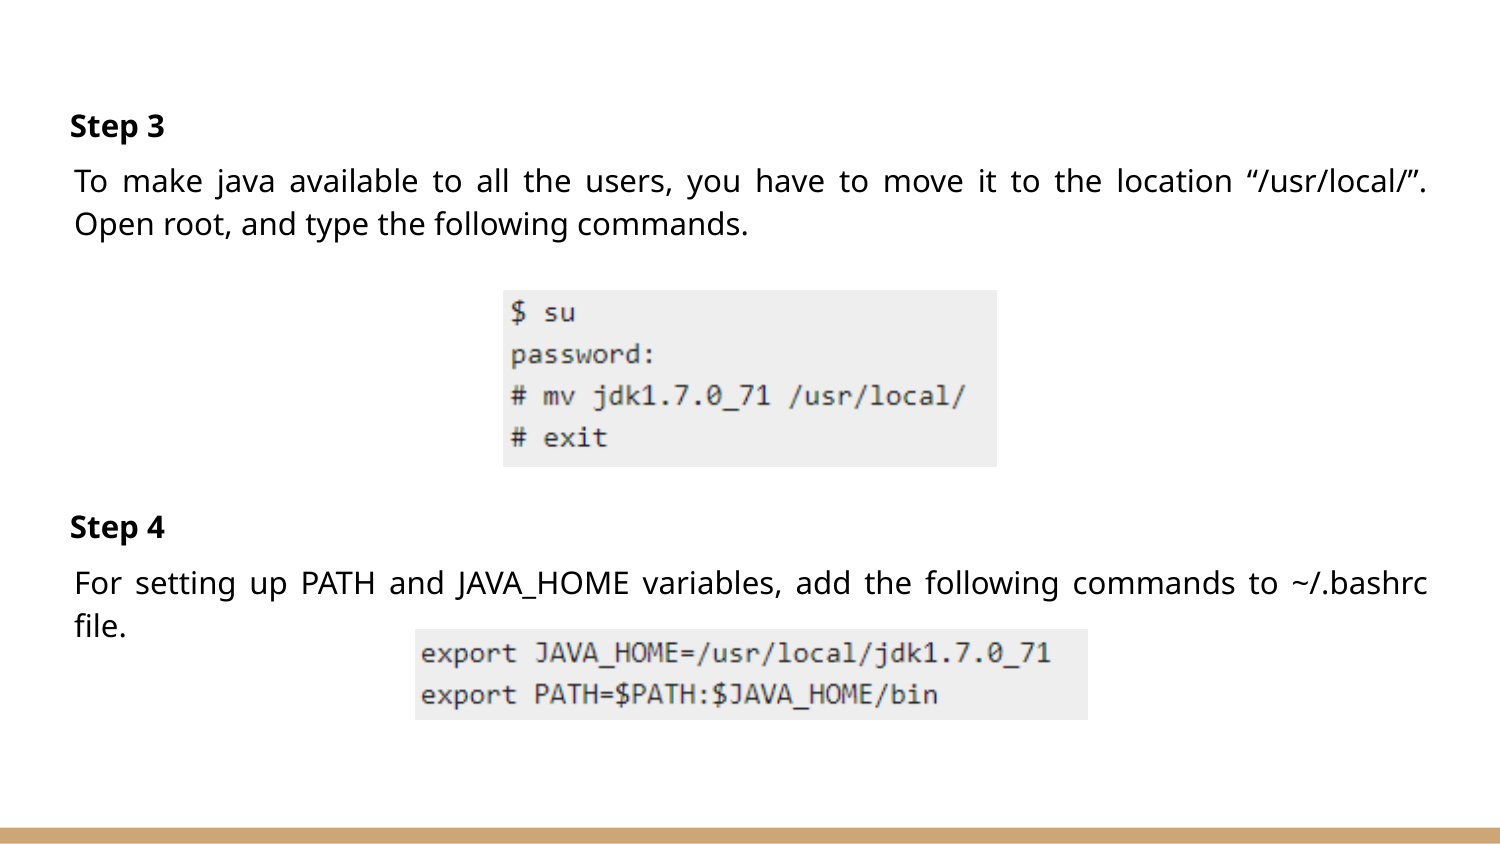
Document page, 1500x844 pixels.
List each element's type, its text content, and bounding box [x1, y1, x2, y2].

picture [502, 290, 998, 467]
picture [415, 629, 1089, 721]
list Step 3 To make java available to all the users, you have to move it to the location “/usr/local/”. Open root, and type the following commands. Step 4 For setting up PATH and JAVA_HOME variables, add the following commands to ~/.bashrc file. [54, 85, 1449, 752]
